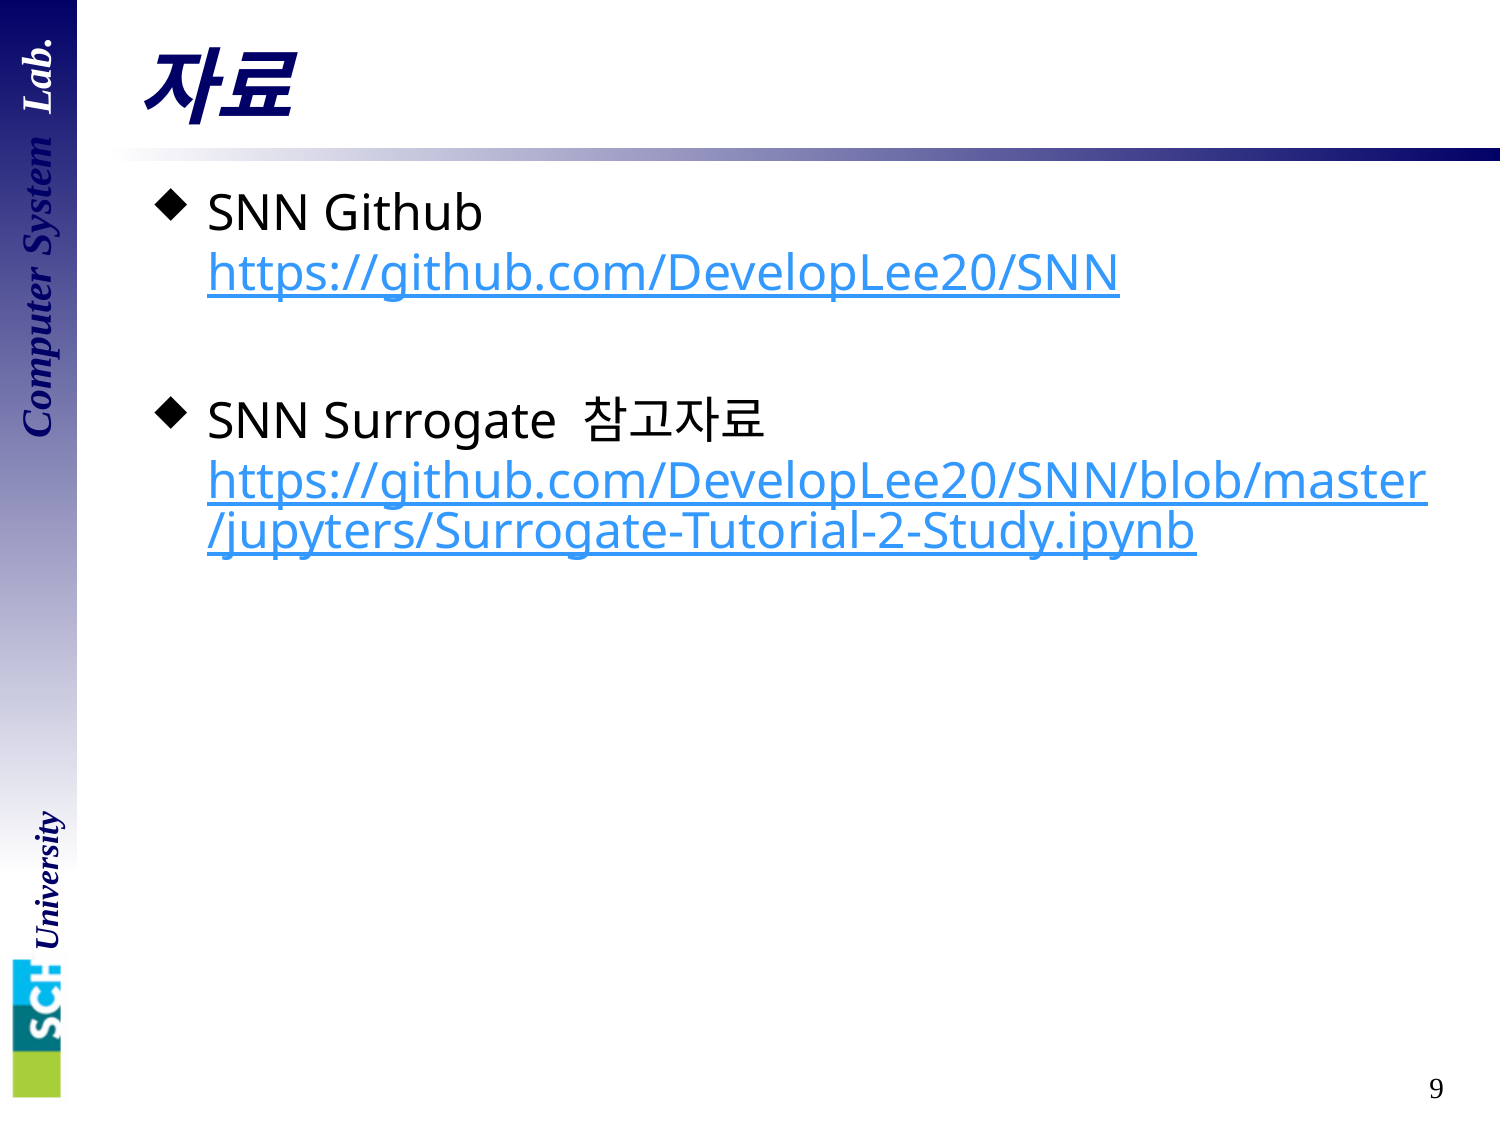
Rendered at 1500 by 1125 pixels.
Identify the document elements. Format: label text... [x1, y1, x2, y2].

picture [5, 952, 69, 1104]
list SNN Github https://github.com/DevelopLee20/SNN SNN Surrogate 참고자료 https://github.com/DevelopLee20/SNN/blob/master/jupyters/Surrogate-Tutorial-2-Study.ipynb [135, 172, 1448, 1038]
title 자료 [123, 25, 1460, 143]
